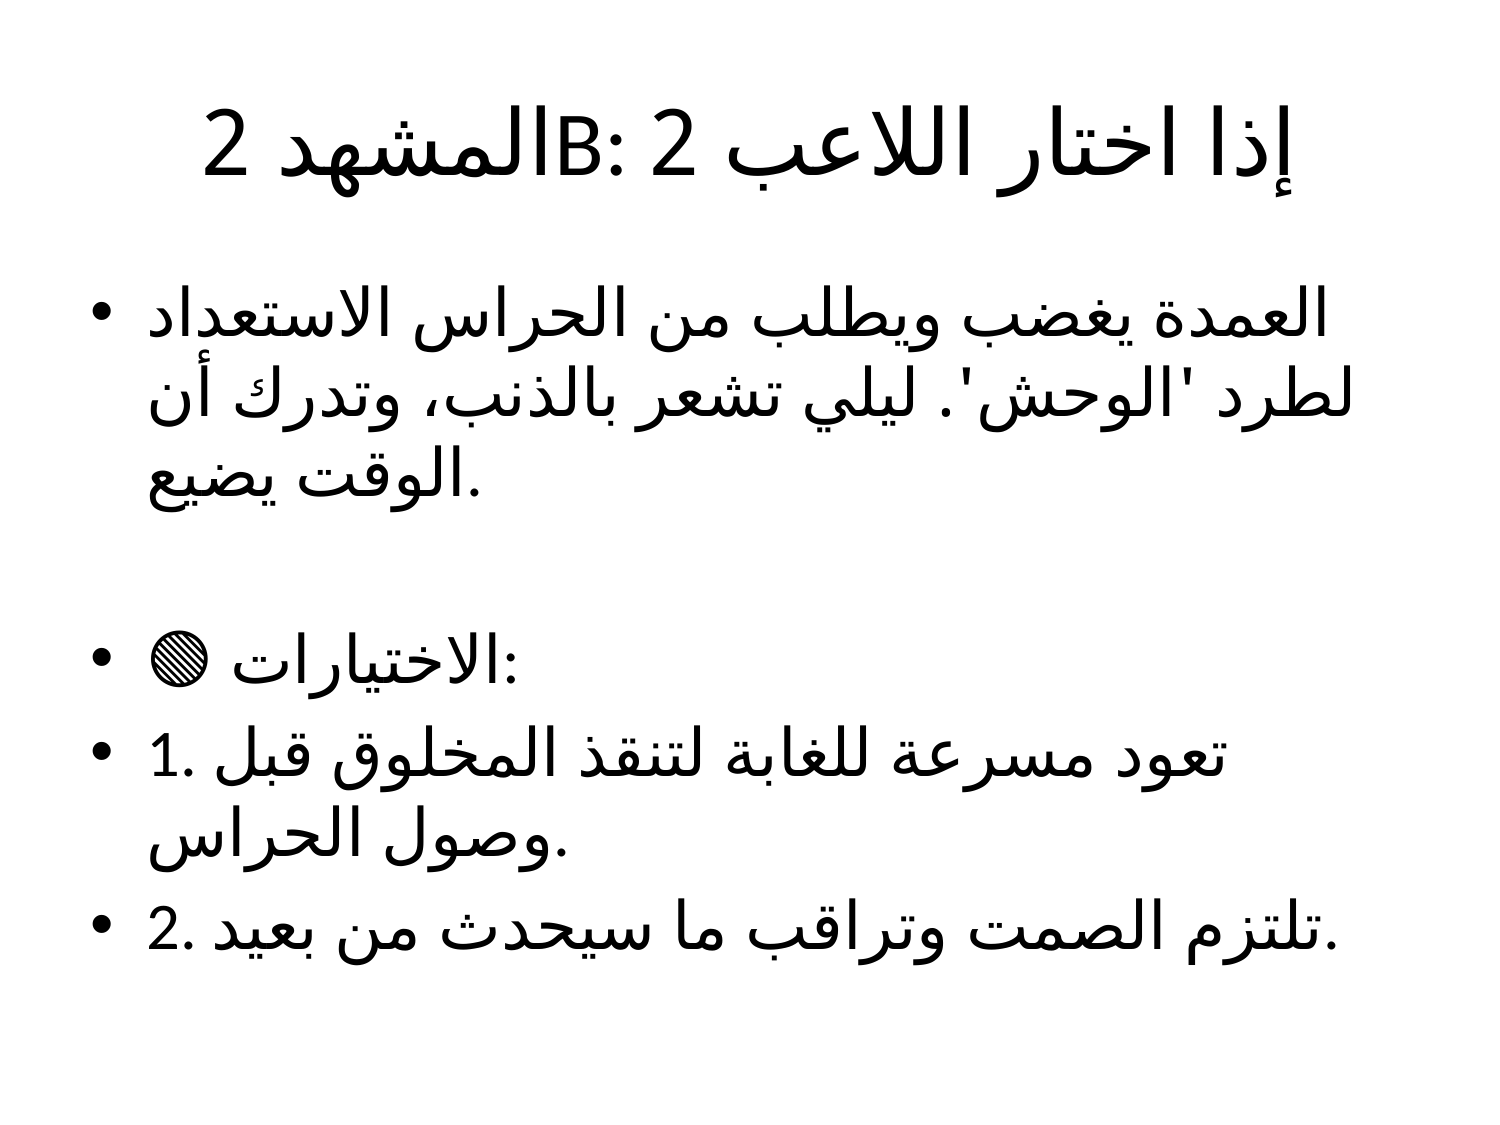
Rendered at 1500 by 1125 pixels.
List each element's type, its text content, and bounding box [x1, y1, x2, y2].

list العمدة يغضب ويطلب من الحراس الاستعداد لطرد 'الوحش'. ليلي تشعر بالذنب، وتدرك أن الوقت يضيع. 🟢 الاختيارات: 1. تعود مسرعة للغابة لتنقذ المخلوق قبل وصول الحراس. 2. تلتزم الصمت وتراقب ما سيحدث من بعيد. [75, 262, 1425, 1005]
title المشهد 2B: إذا اختار اللاعب 2 [75, 45, 1425, 233]
